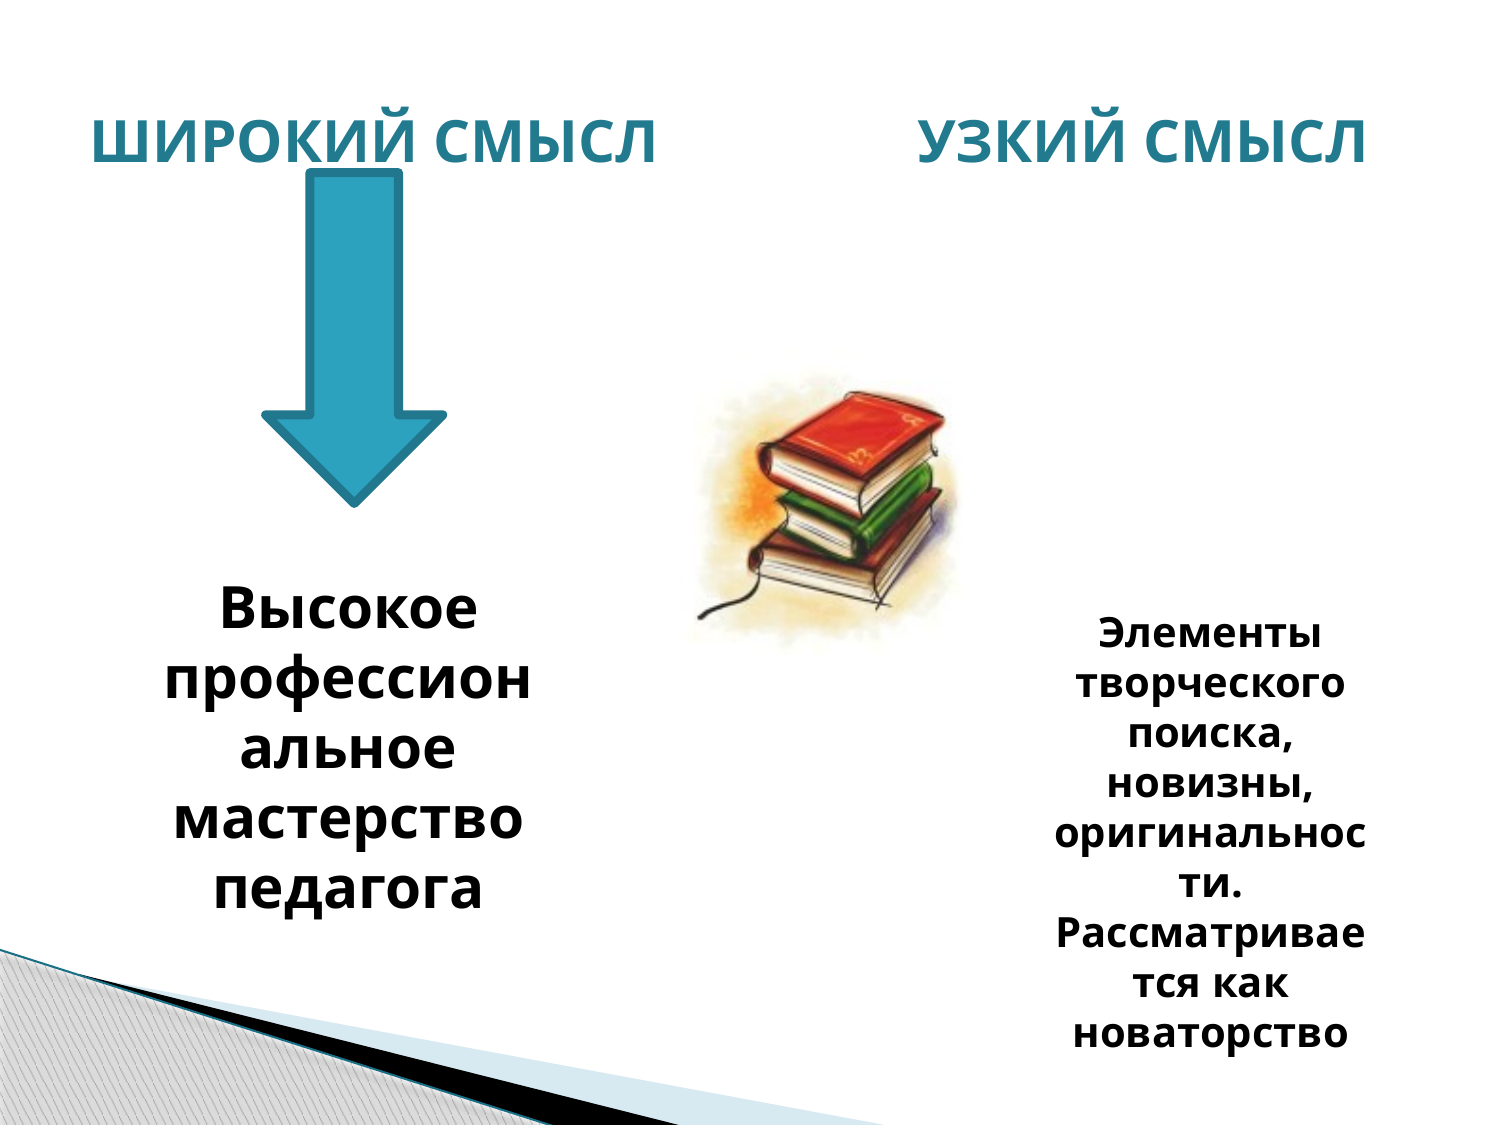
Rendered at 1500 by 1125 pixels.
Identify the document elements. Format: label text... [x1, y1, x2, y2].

text_box Элементы творческого поиска, новизны, оригинальности. Рассматривается как новаторство [1033, 597, 1388, 1063]
picture [678, 349, 963, 656]
text_box Высокое профессиональное мастерство педагога [147, 562, 550, 928]
title ШИРОКИЙ СМЫСЛ УЗКИЙ СМЫСЛ [75, 45, 1436, 233]
text_box [261, 168, 448, 508]
